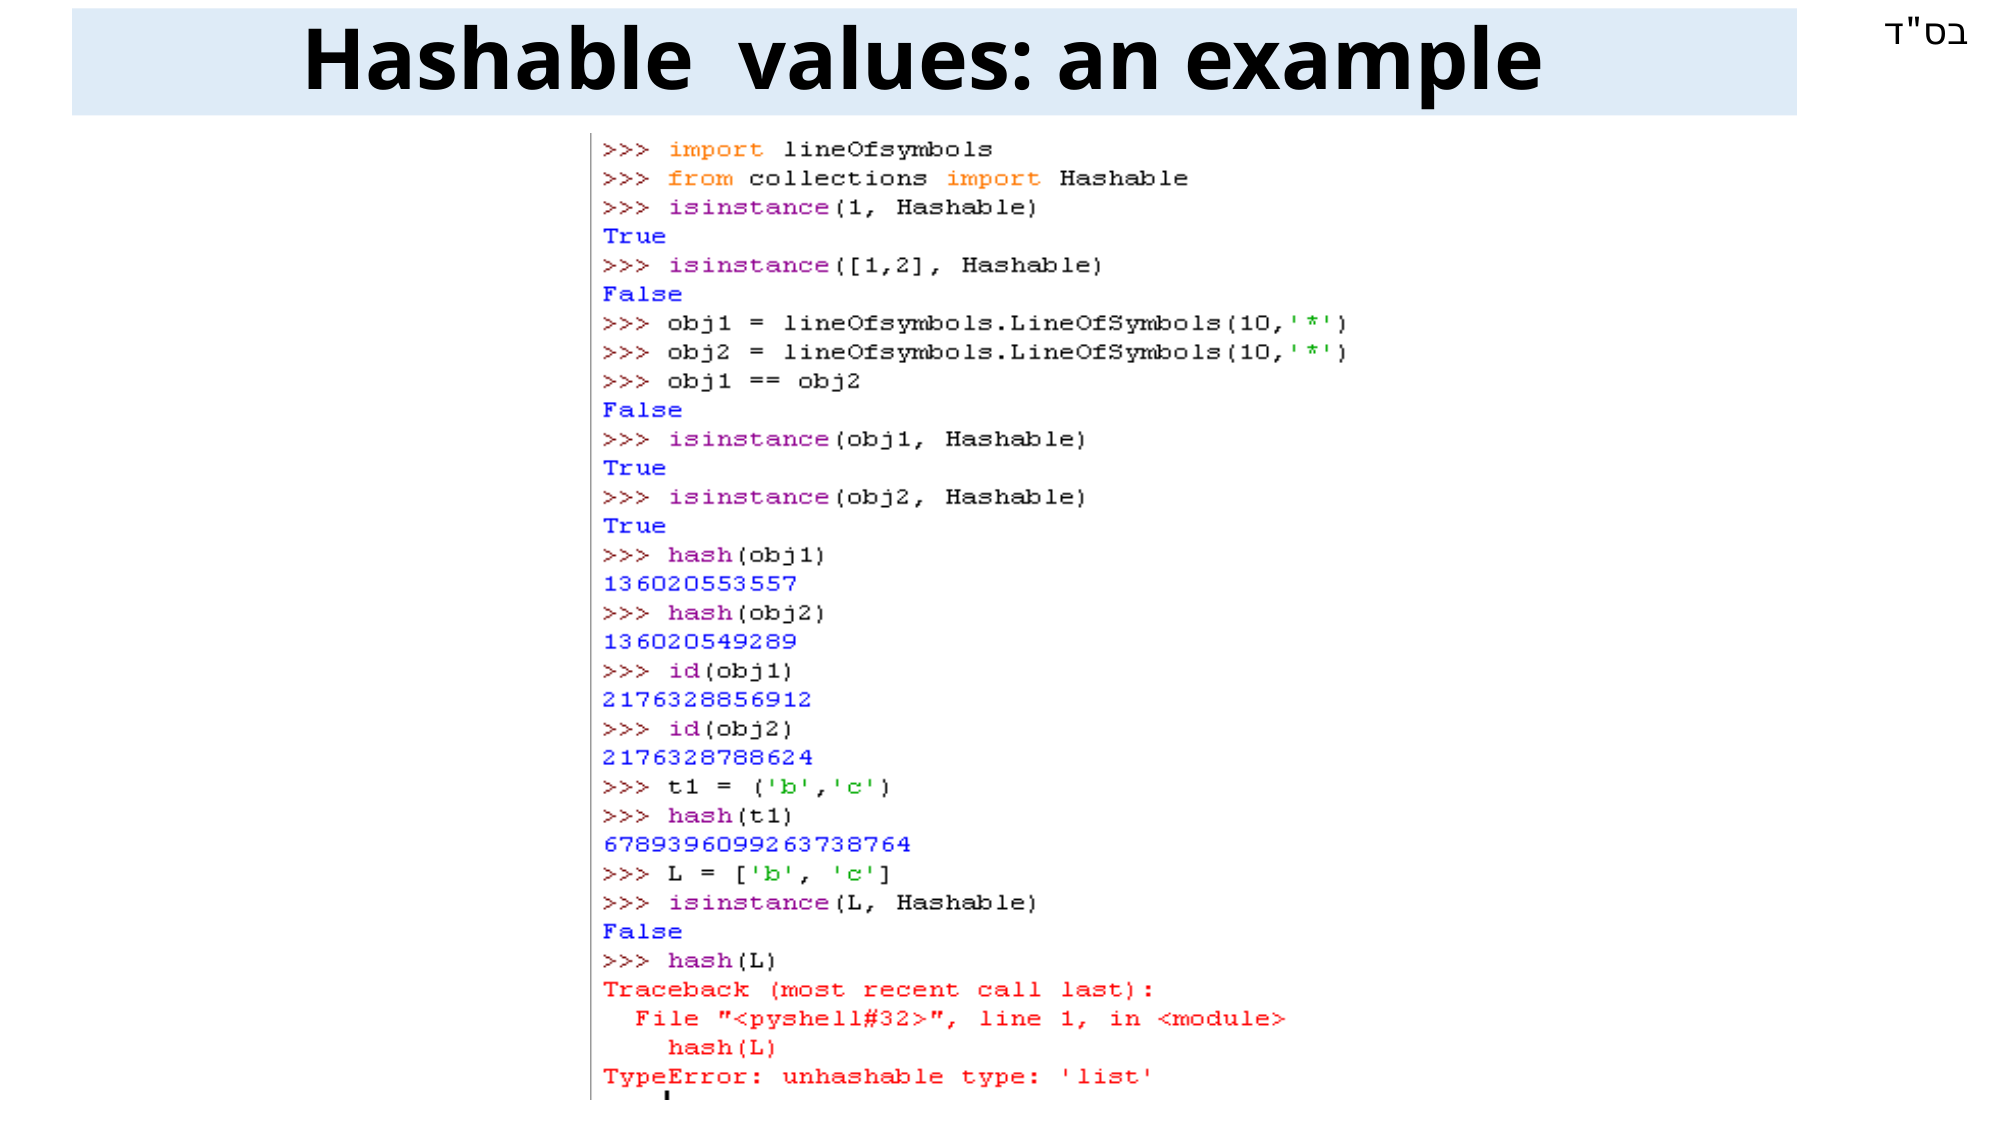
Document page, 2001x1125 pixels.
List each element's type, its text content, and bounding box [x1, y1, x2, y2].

text_box Hashable values: an example [72, 8, 1797, 116]
picture [590, 133, 1369, 1101]
